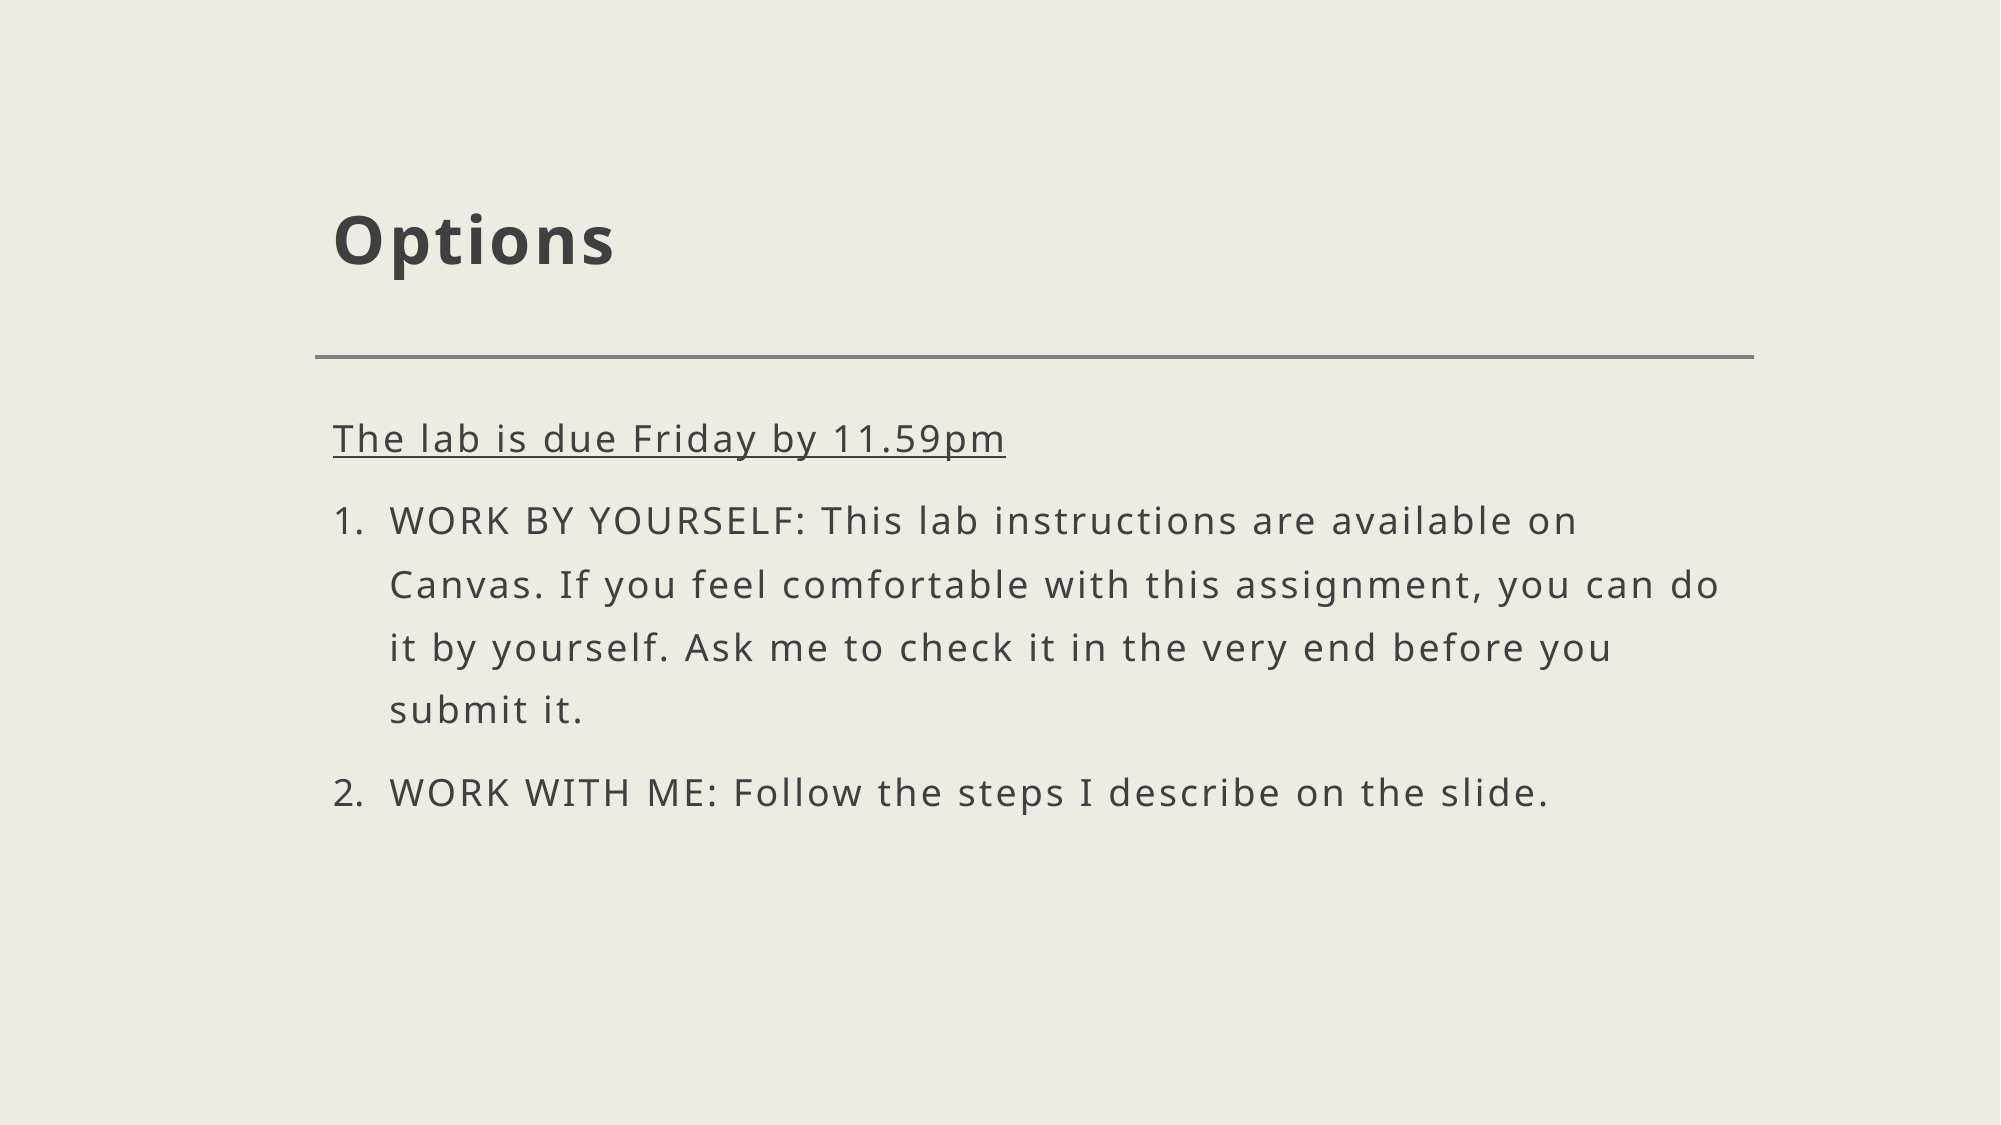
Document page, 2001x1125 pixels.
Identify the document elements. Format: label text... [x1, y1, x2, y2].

title Options [315, 72, 1754, 294]
list The lab is due Friday by 11.59pm WORK BY YOURSELF: This lab instructions are available on Canvas. If you feel comfortable with this assignment, you can do it by yourself. Ask me to check it in the very end before you submit it. WORK WITH ME: Follow the steps I describe on the slide. [315, 379, 1754, 979]
